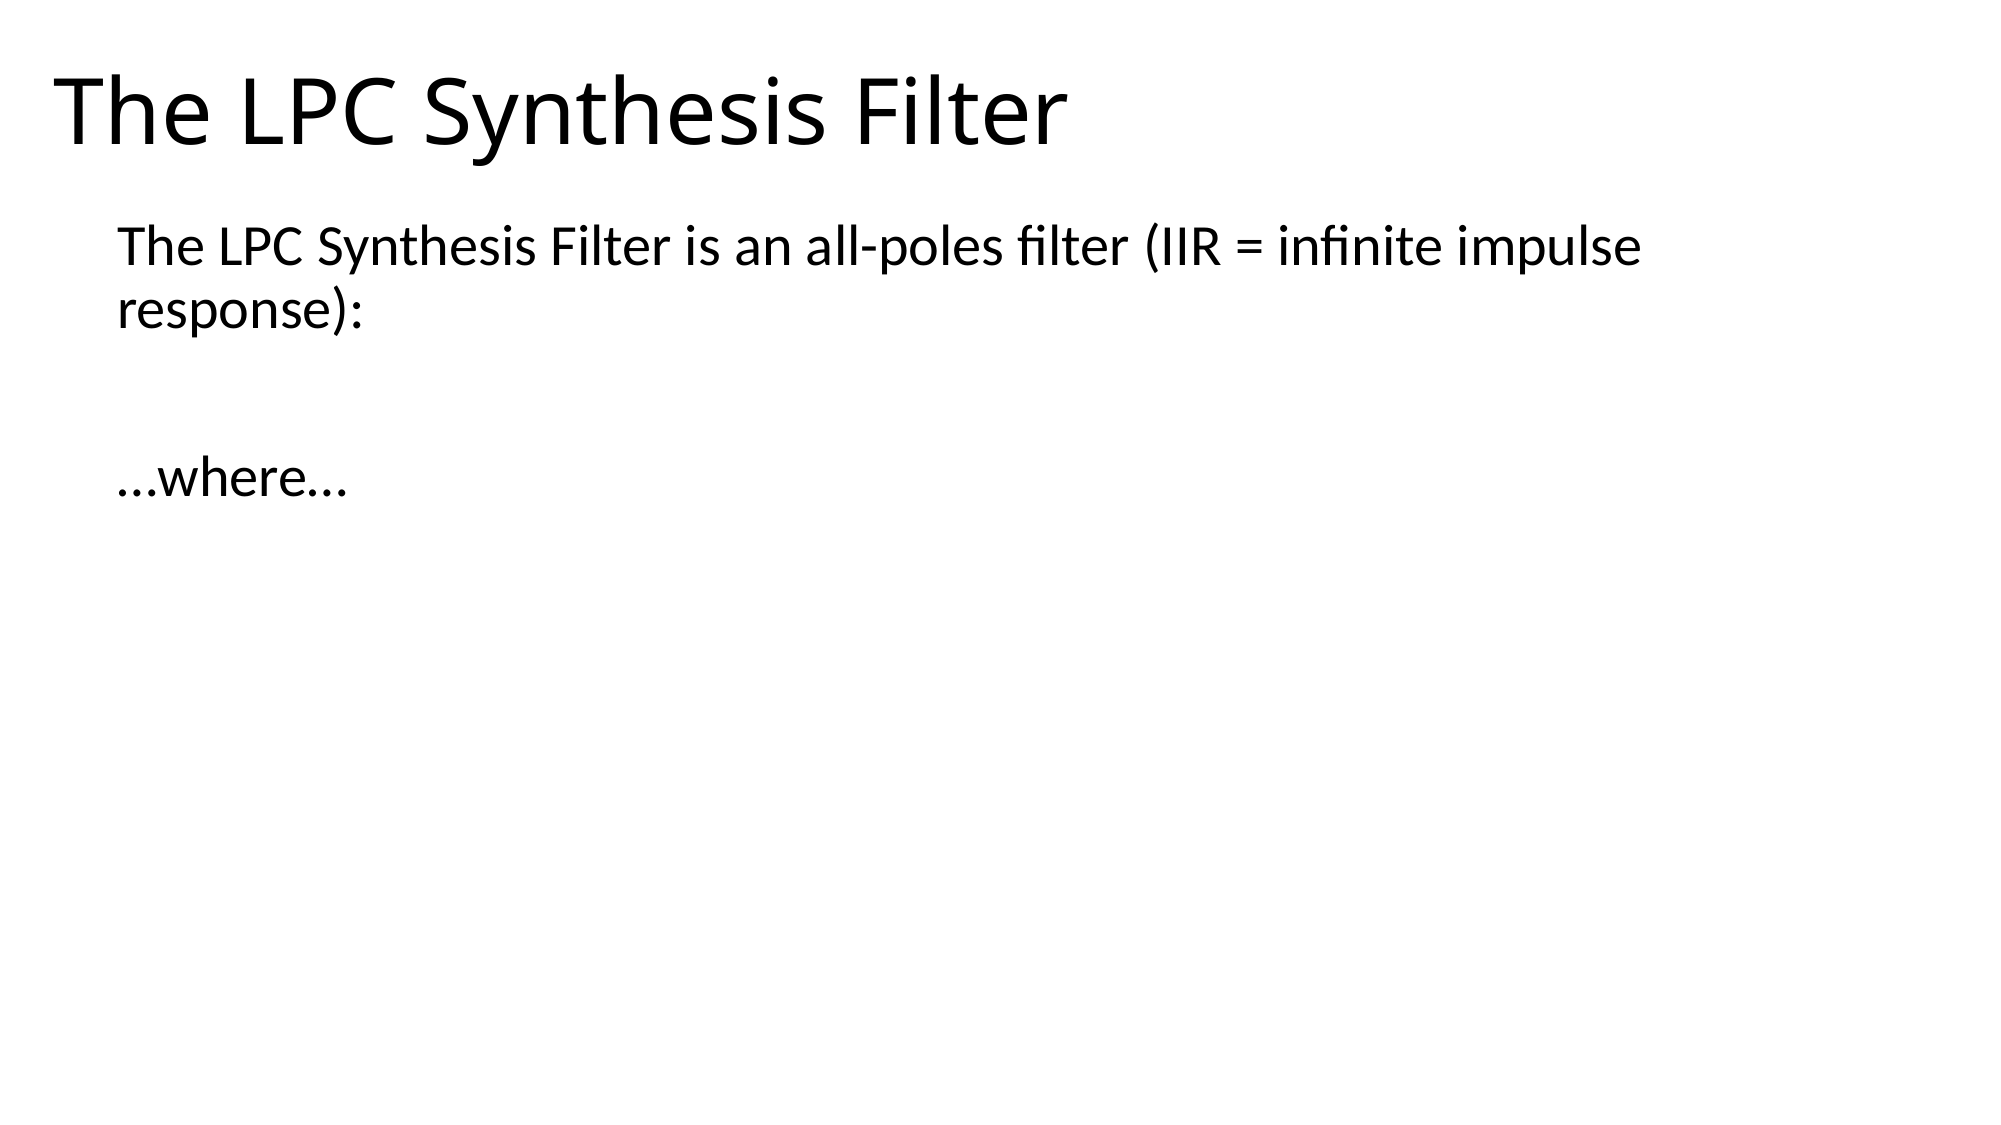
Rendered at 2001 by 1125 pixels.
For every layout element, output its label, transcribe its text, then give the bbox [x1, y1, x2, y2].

title The LPC Synthesis Filter [39, 5, 1764, 224]
